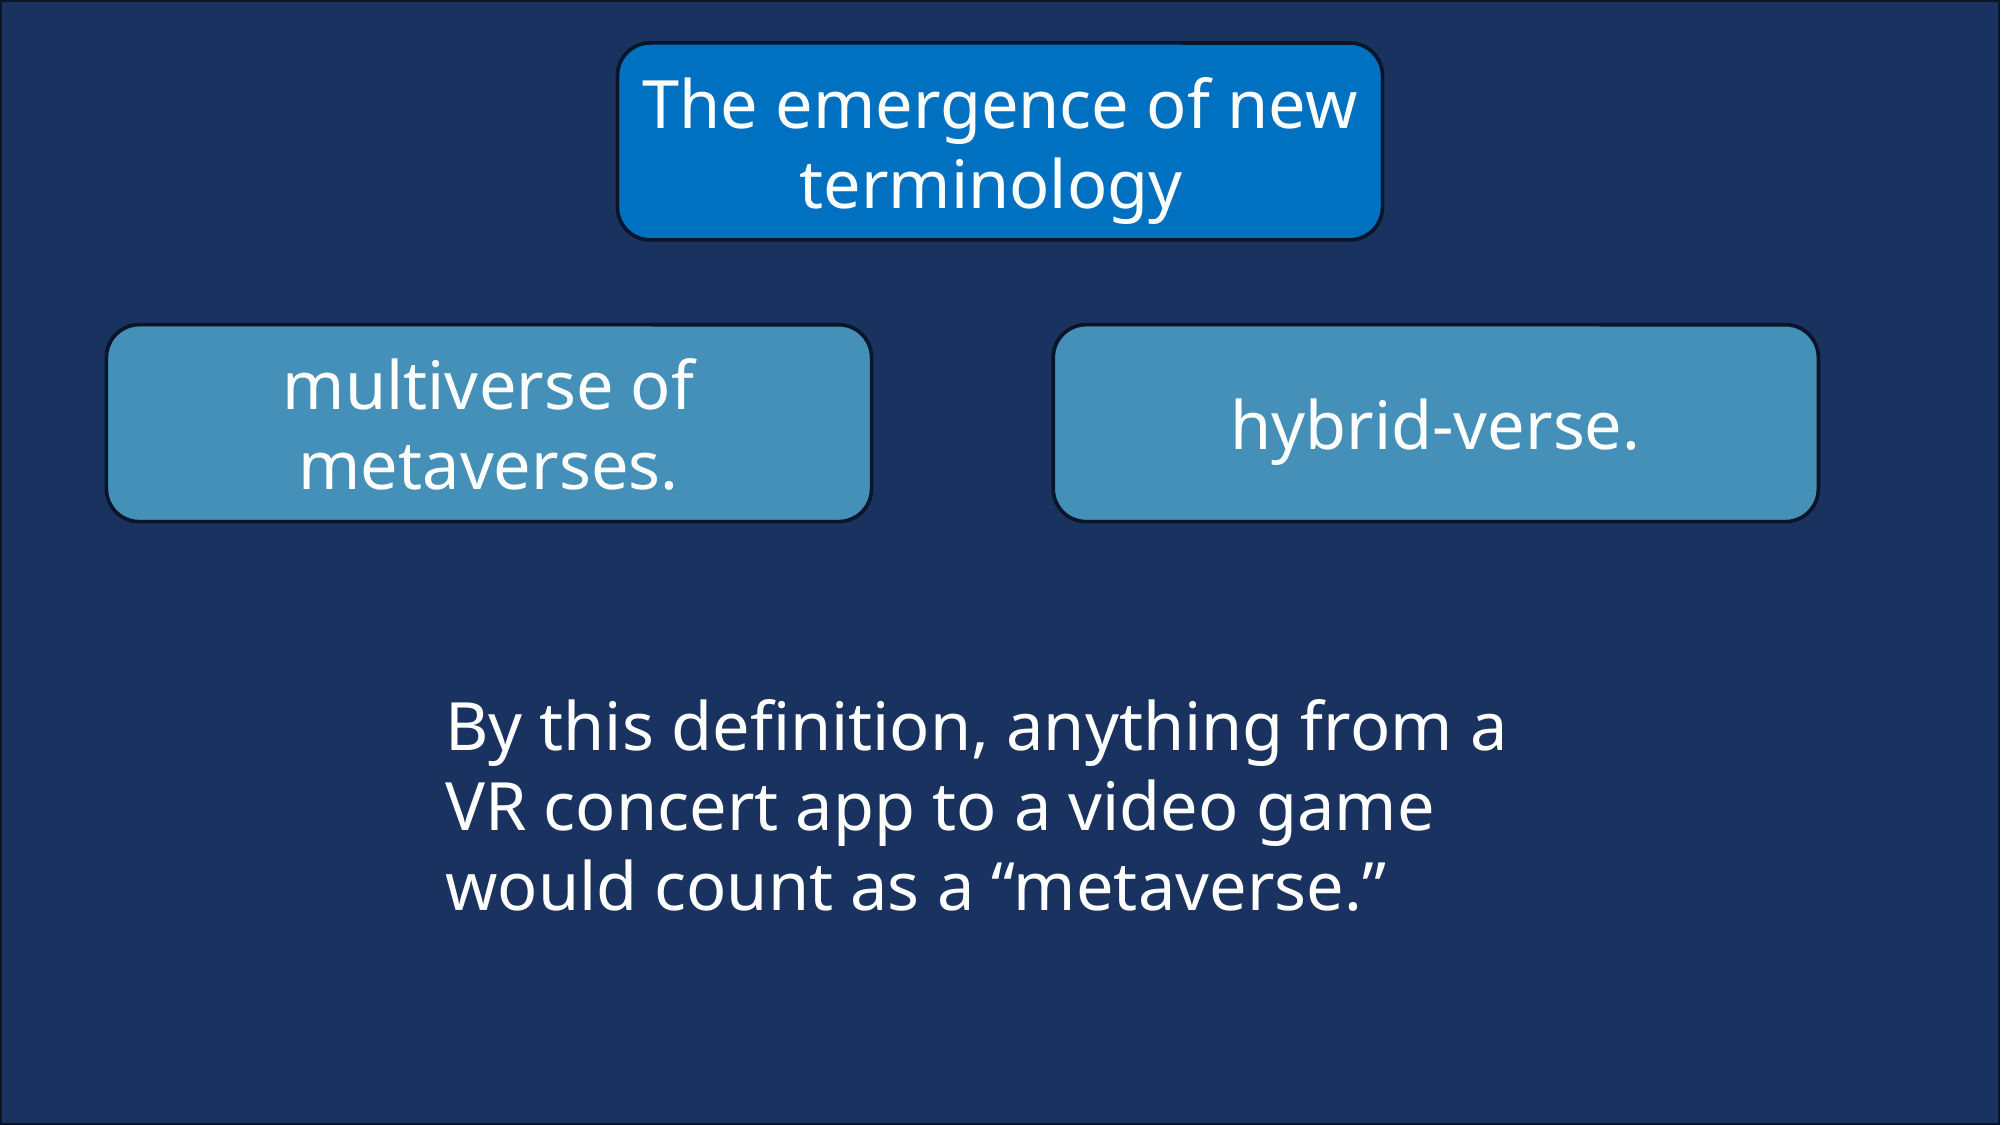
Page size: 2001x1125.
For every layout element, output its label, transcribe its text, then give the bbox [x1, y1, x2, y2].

text_box hybrid-verse. [1051, 322, 1821, 524]
text_box The emergence of new terminology [615, 41, 1385, 242]
text_box [0, 0, 2000, 1125]
text_box multiverse of metaverses. [104, 322, 874, 524]
text_box By this definition, anything from a VR concert app to a video game would count as a “metaverse.” [430, 676, 1570, 932]
